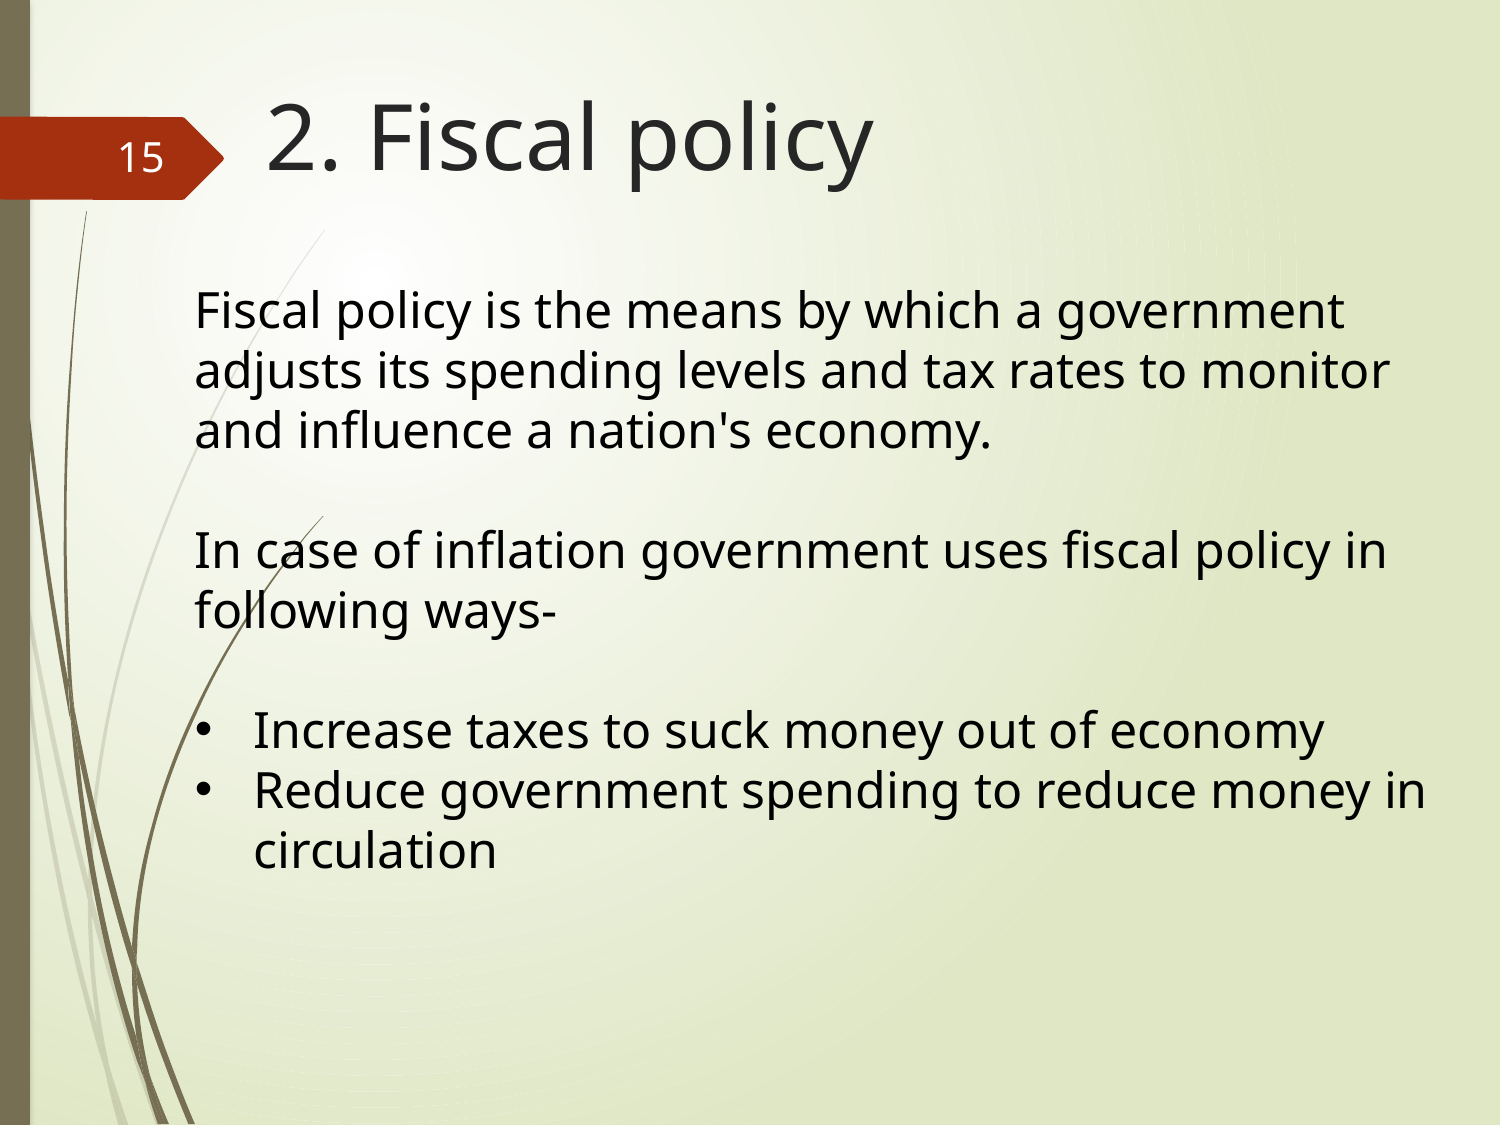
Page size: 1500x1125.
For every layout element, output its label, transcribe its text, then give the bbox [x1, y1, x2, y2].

slide_number 15 [83, 129, 180, 190]
text_box Fiscal policy is the means by which a government adjusts its spending levels and tax rates to monitor and influence a nation's economy. In case of inflation government uses fiscal policy in following ways- Increase taxes to suck money out of economy Reduce government spending to reduce money in circulation [179, 270, 1495, 886]
title 2. Fiscal policy [250, 101, 1234, 202]
